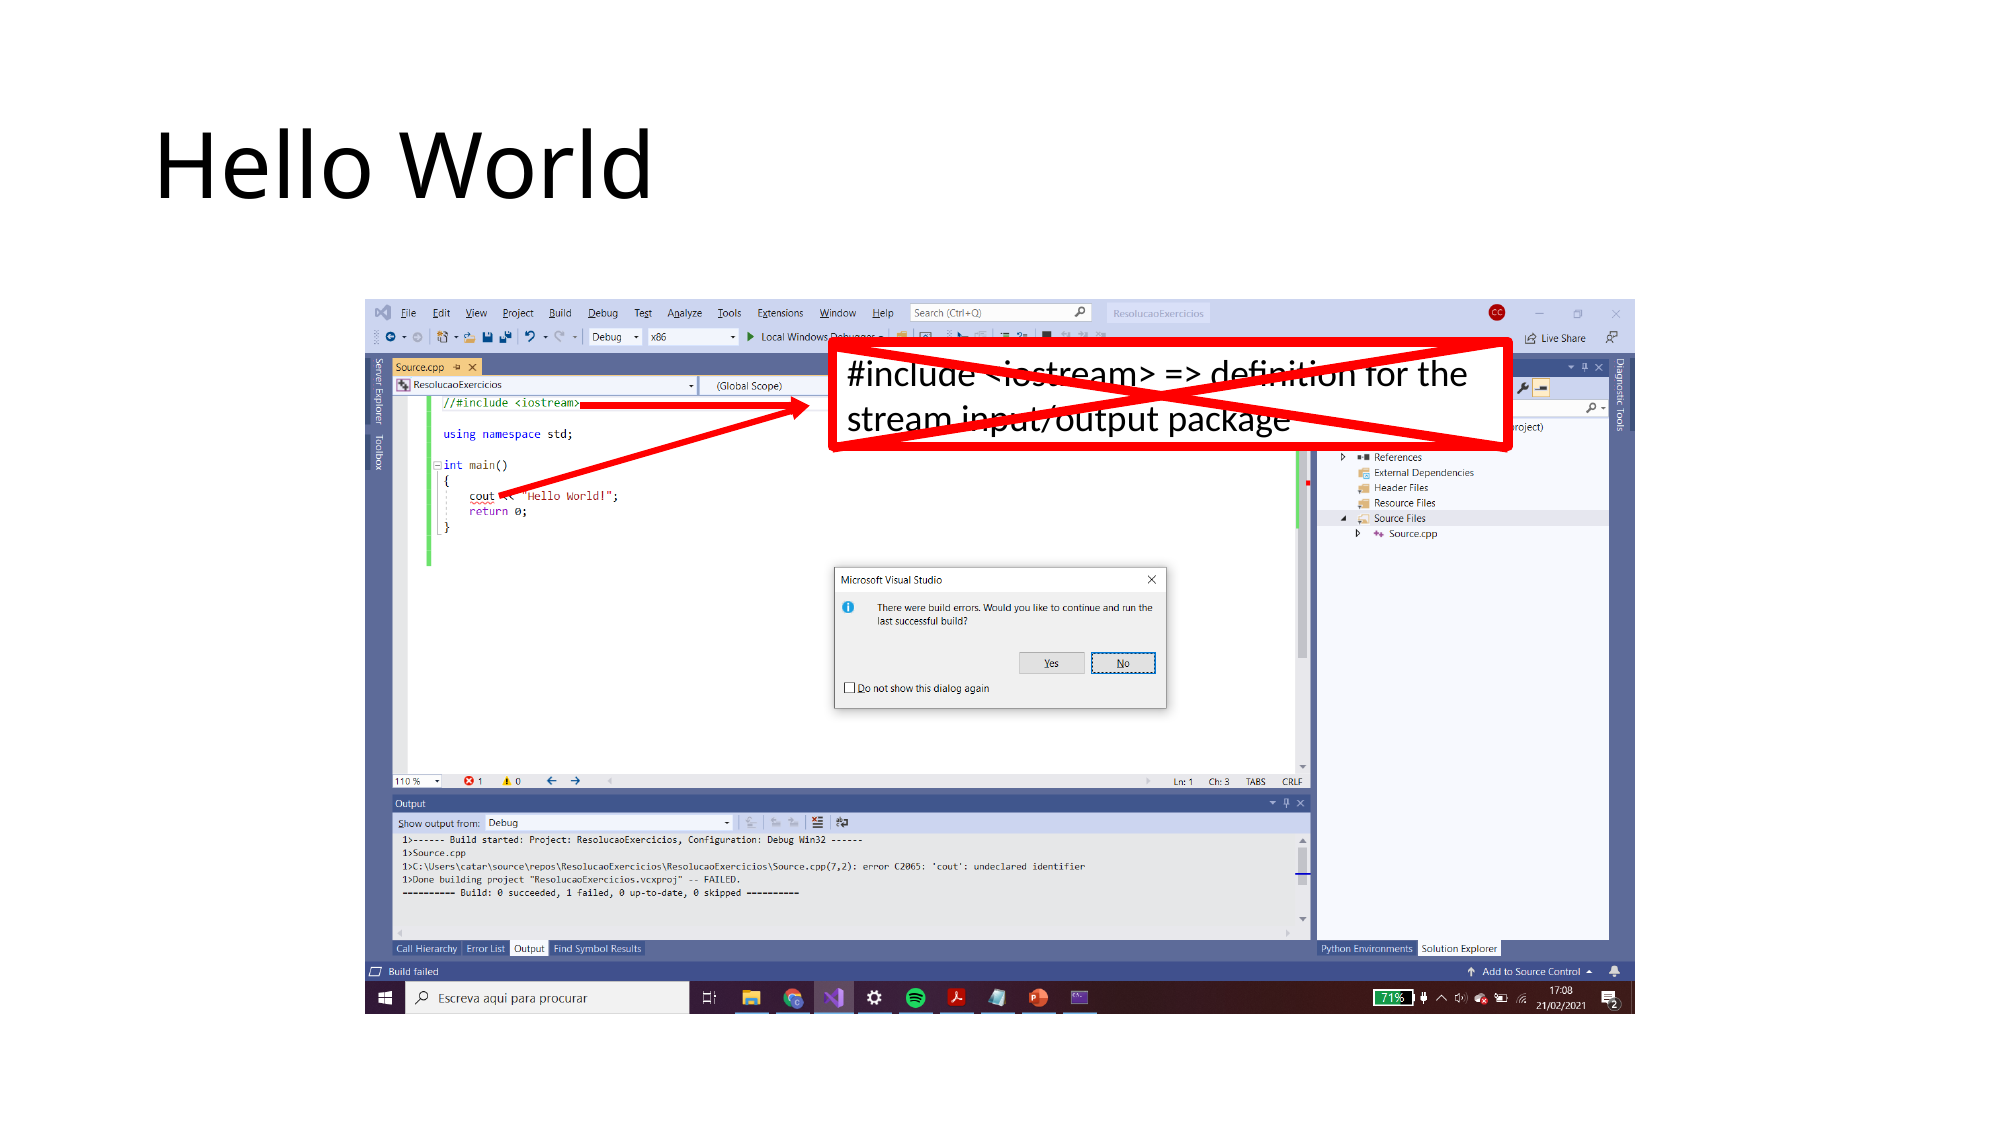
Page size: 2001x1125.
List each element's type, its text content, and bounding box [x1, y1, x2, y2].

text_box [832, 346, 1509, 448]
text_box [498, 341, 1509, 496]
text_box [832, 341, 1501, 346]
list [365, 299, 1635, 1014]
title Hello World [137, 59, 1863, 278]
